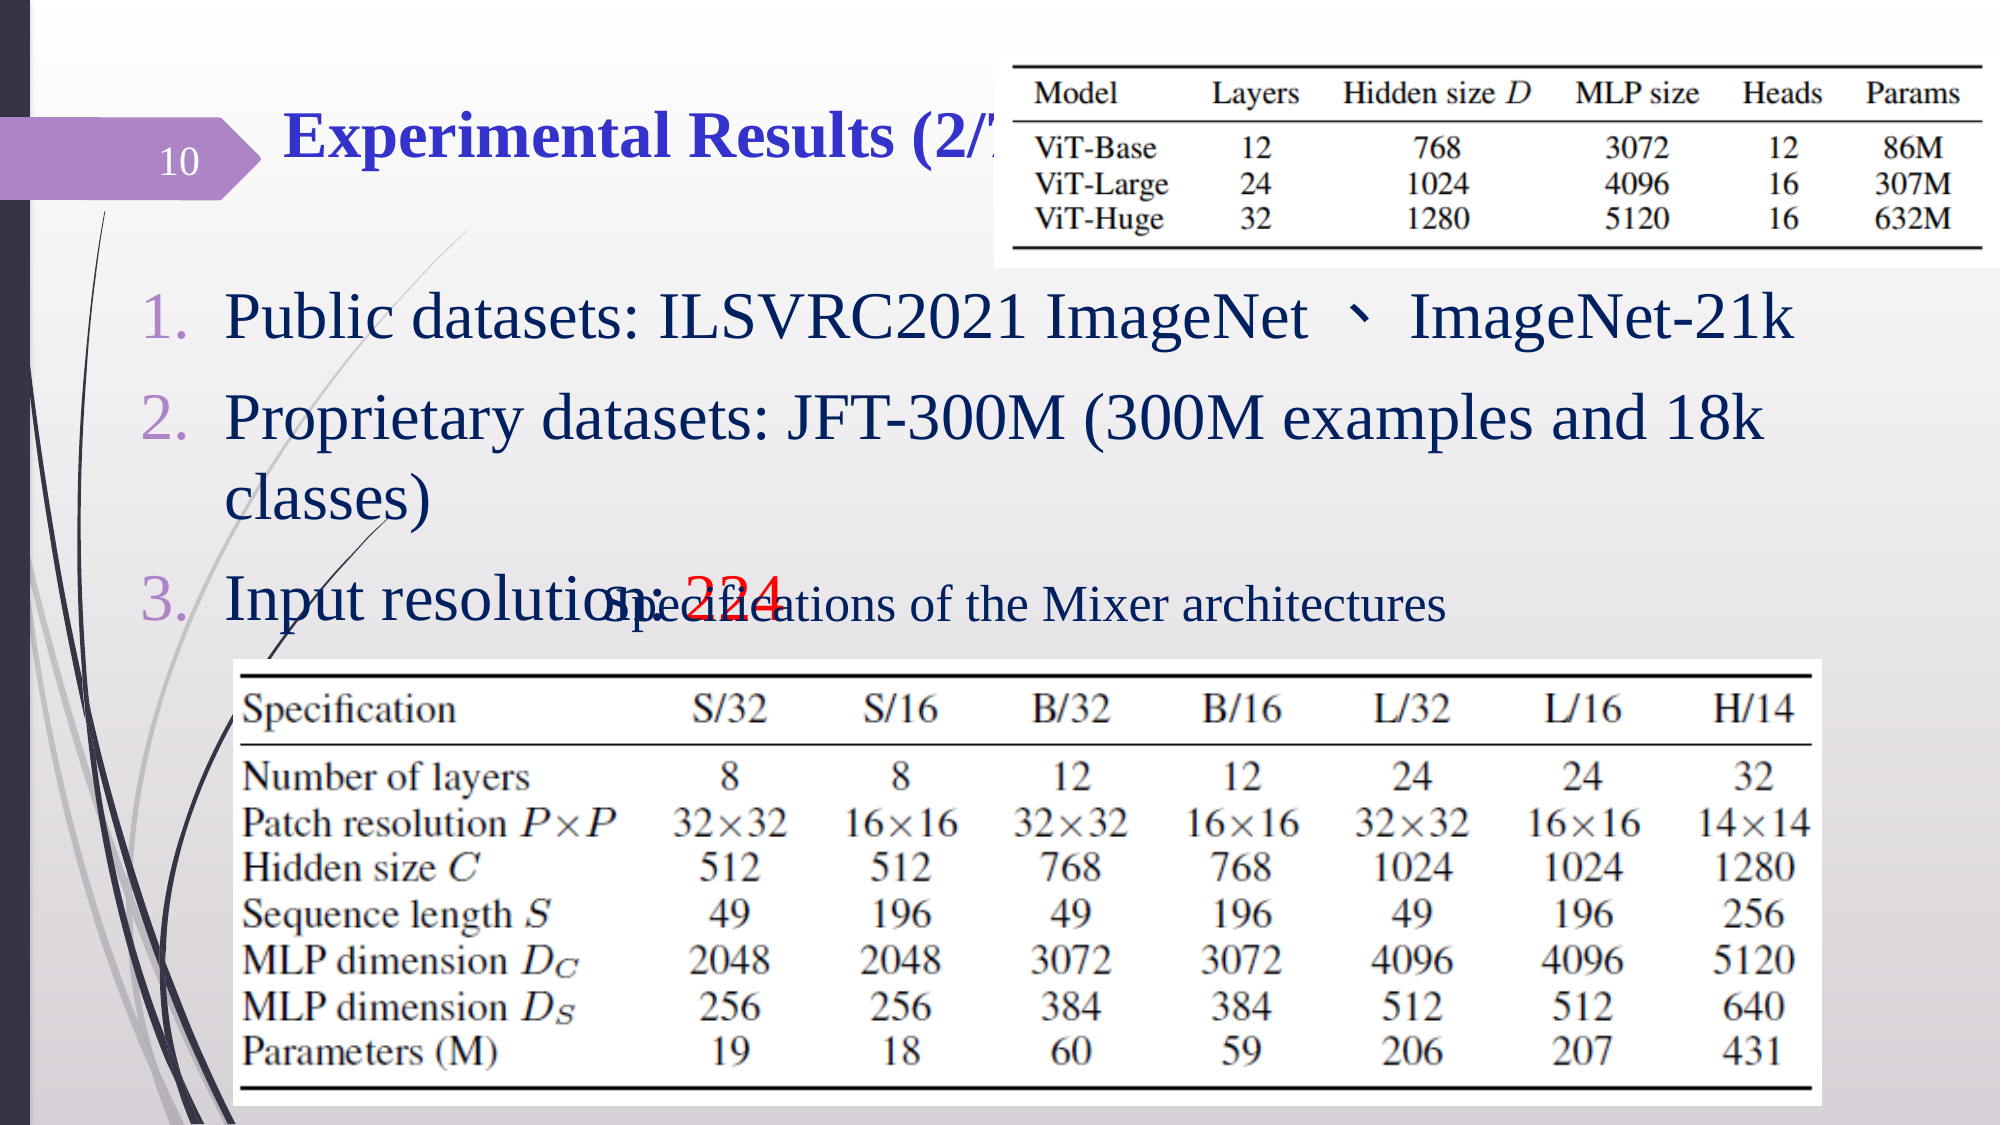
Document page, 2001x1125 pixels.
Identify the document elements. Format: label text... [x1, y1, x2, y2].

title Experimental Results (2/7) Pre-training [269, 83, 989, 229]
text_box Specifications of the Mixer architectures [587, 561, 1468, 640]
list Public datasets: ILSVRC2021 ImageNet、ImageNet-21k Proprietary datasets: JFT-300M (300M examples and 18k classes) Input resolution: 224 [124, 264, 1988, 1125]
slide_number 10 [87, 129, 216, 190]
picture [994, 50, 2000, 268]
picture [233, 658, 1822, 1107]
